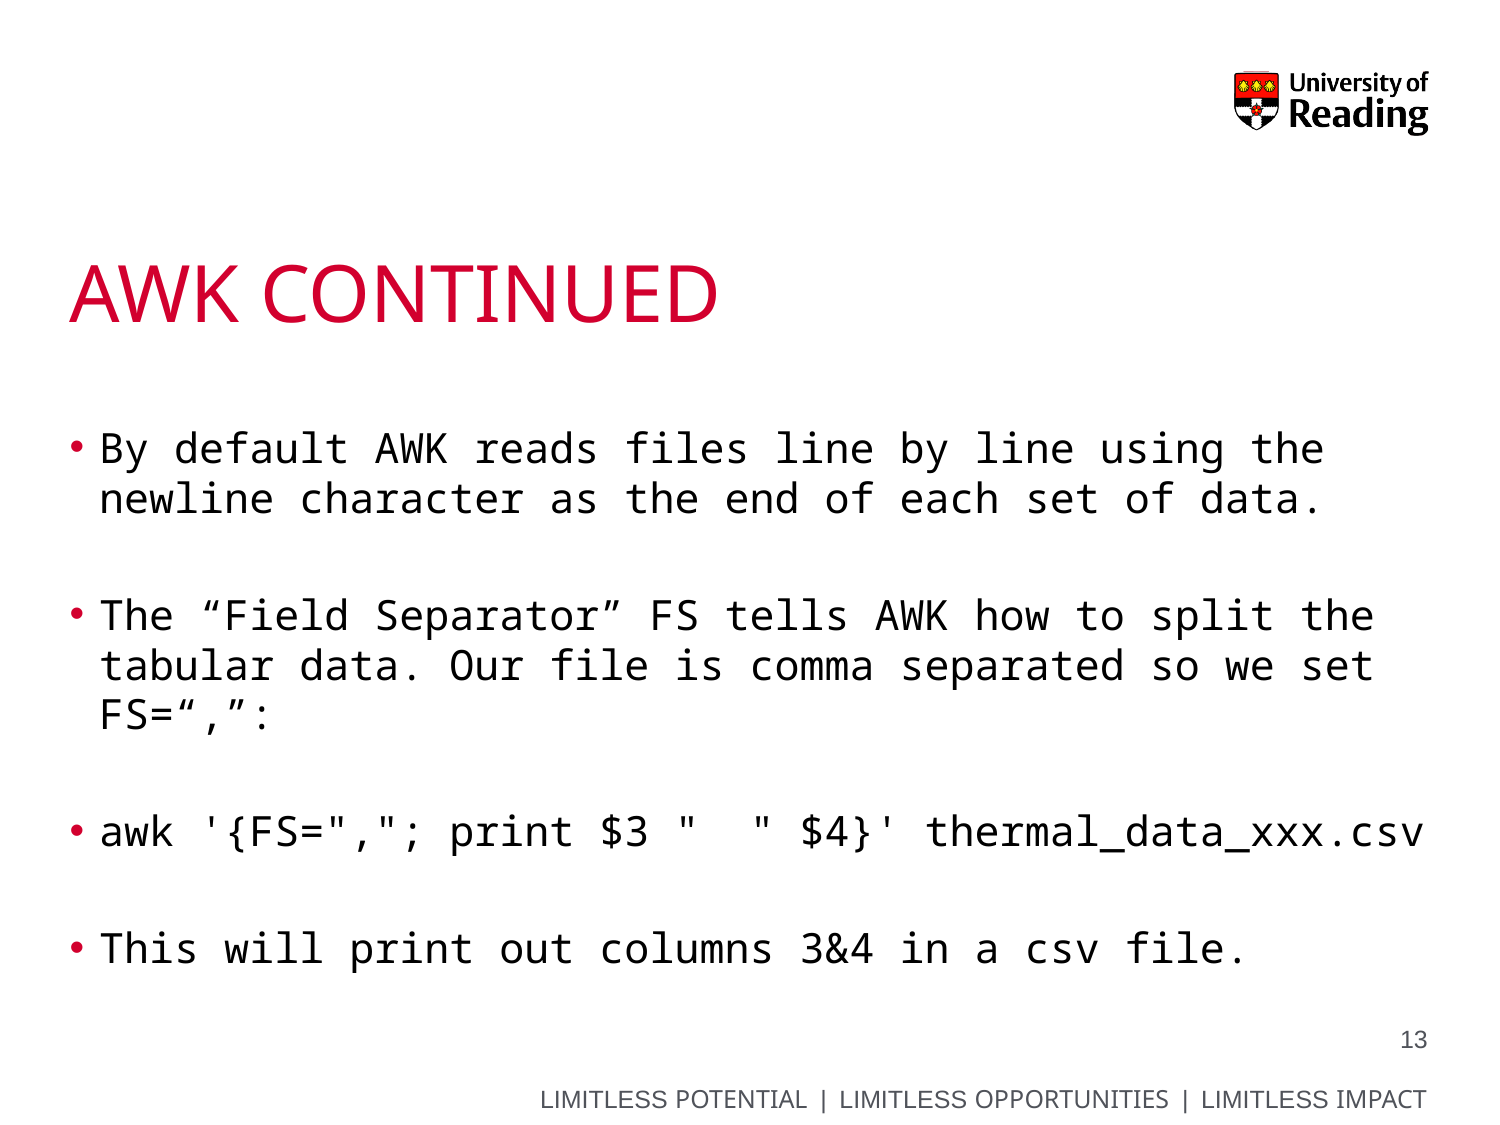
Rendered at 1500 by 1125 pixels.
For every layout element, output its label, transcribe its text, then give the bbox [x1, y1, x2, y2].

list By default AWK reads files line by line using the newline character as the end of each set of data. The “Field Separator” FS tells AWK how to split the tabular data. Our file is comma separated so we set FS=“,”: awk '{FS=","; print $3 " " $4}' thermal_data_xxx.csv This will print out columns 3&4 in a csv file. [69, 363, 1428, 1013]
picture [1234, 71, 1429, 136]
title AWK continued [69, 202, 1428, 339]
slide_number 13 [1316, 1023, 1428, 1065]
